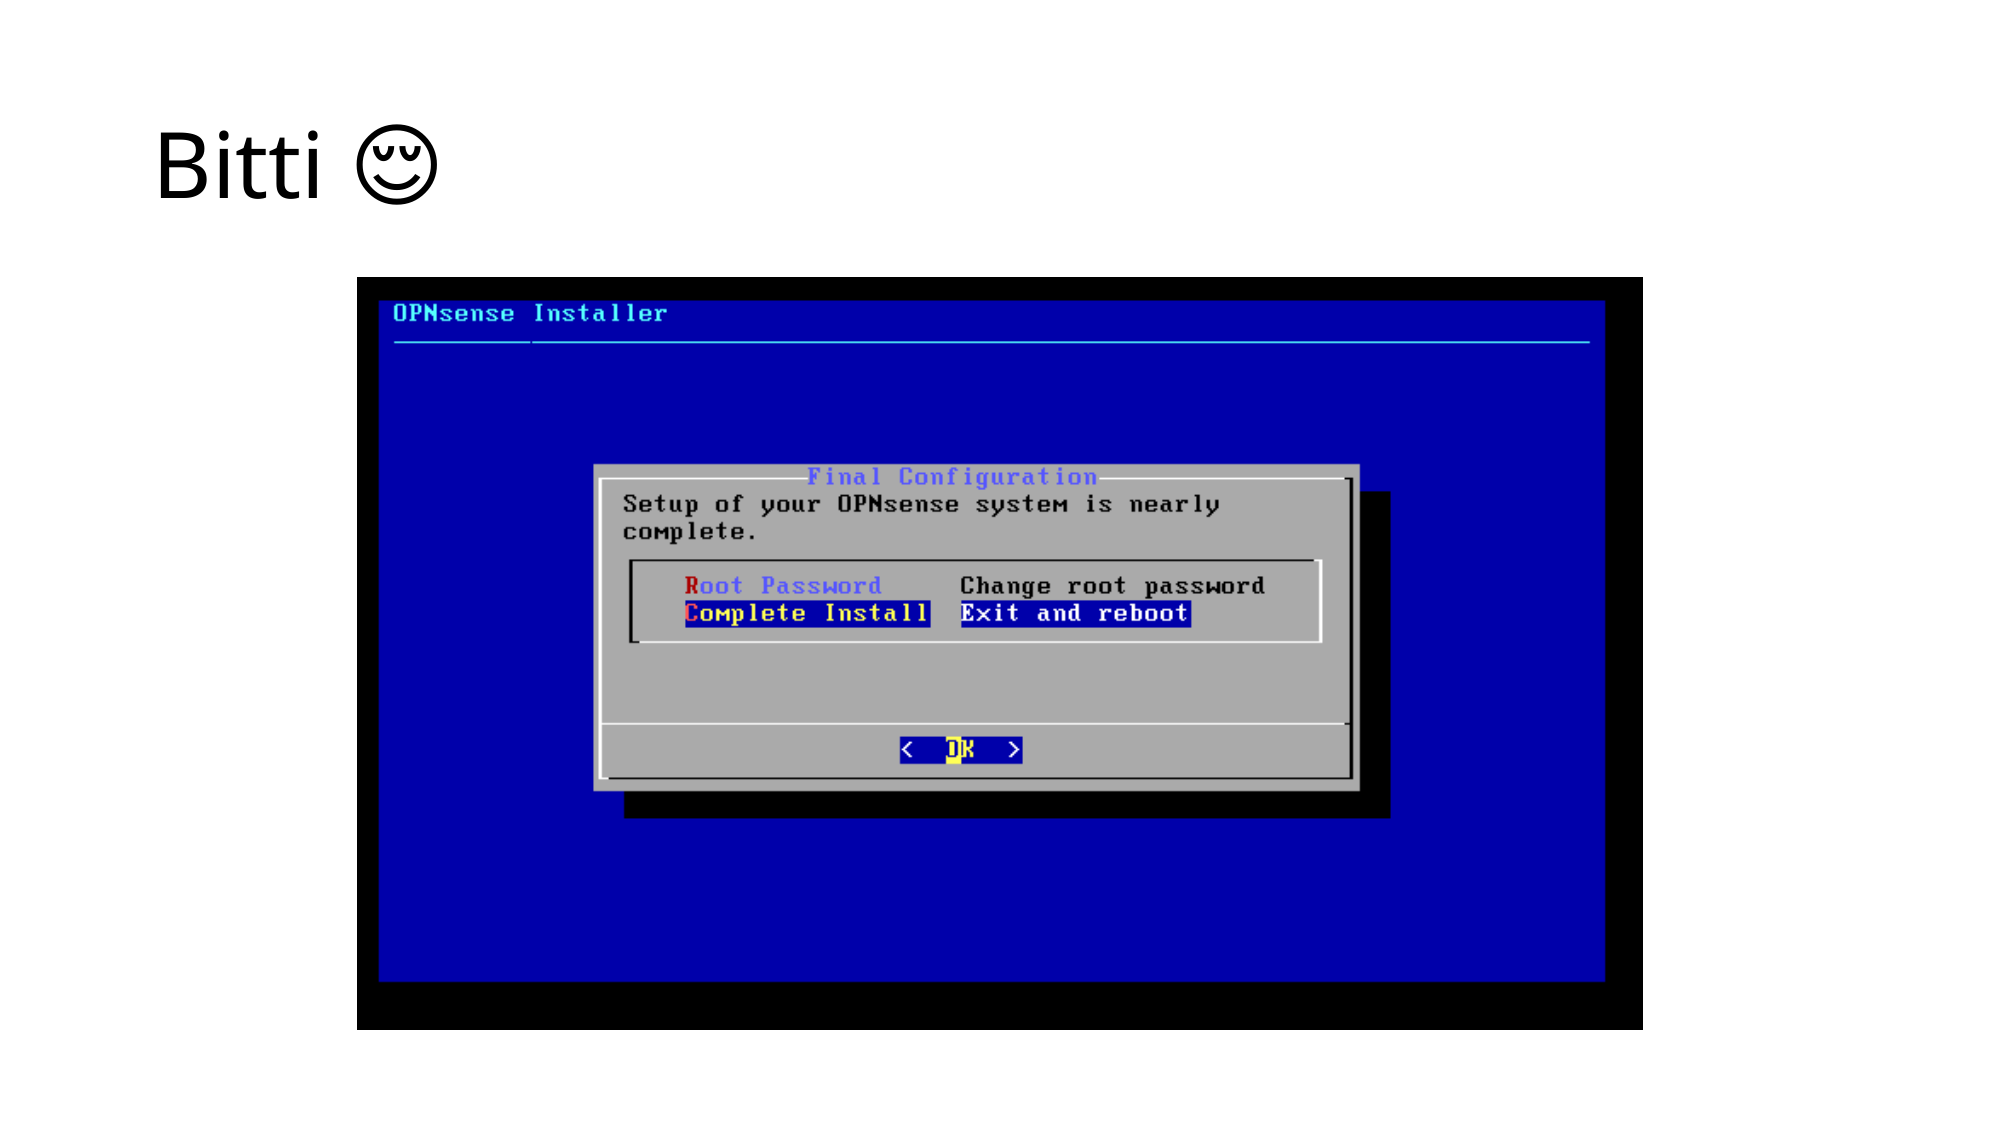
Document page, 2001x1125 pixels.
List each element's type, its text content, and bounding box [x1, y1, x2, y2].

picture [357, 277, 1643, 1030]
title Bitti 🤩😌 [137, 59, 1863, 278]
